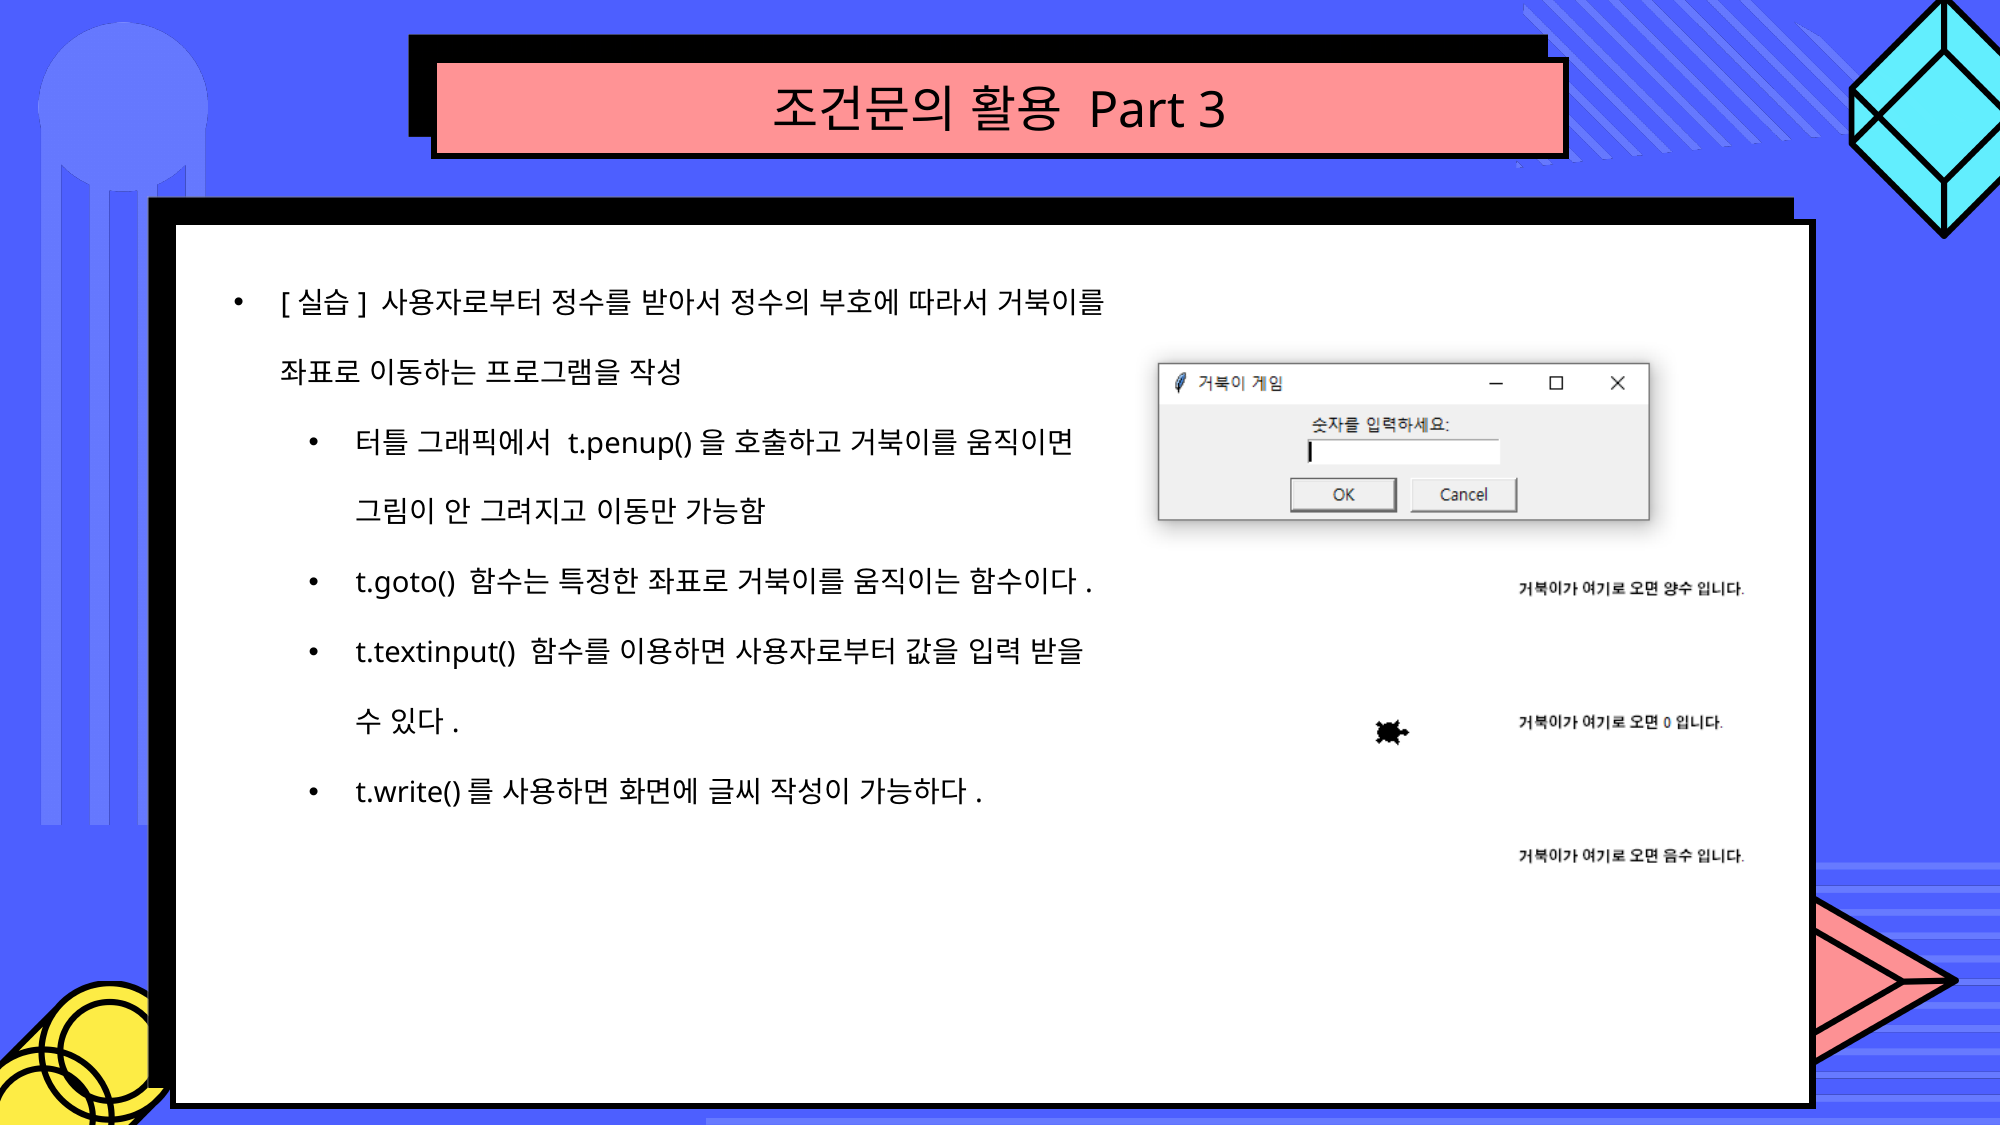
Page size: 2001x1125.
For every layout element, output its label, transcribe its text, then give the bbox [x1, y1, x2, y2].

picture [1134, 339, 1765, 920]
picture [0, 981, 181, 1125]
text_box 조건문의 활용 Part 3 [433, 59, 1567, 157]
text_box [172, 221, 1813, 1107]
picture [1516, 0, 2000, 239]
picture [39, 23, 208, 824]
picture [706, 862, 2000, 1125]
text_box [실습] 사용자로부터 정수를 받아서 정수의 부호에 따라서 거북이를 좌표로 이동하는 프로그램을 작성 터틀 그래픽에서 t.penup()을 호출하고 거북이를 움직이면 그림이 안 그려지고 이동만 가능함 t.goto() 함수는 특정한 좌표로 거북이를 움직이는 함수이다. t.textinput() 함수를 이용하면 사용자로부터 값을 입력 받을 수 있다. t.write()를 사용하면 화면에 글씨 작성이 가능하다. [218, 241, 1135, 816]
